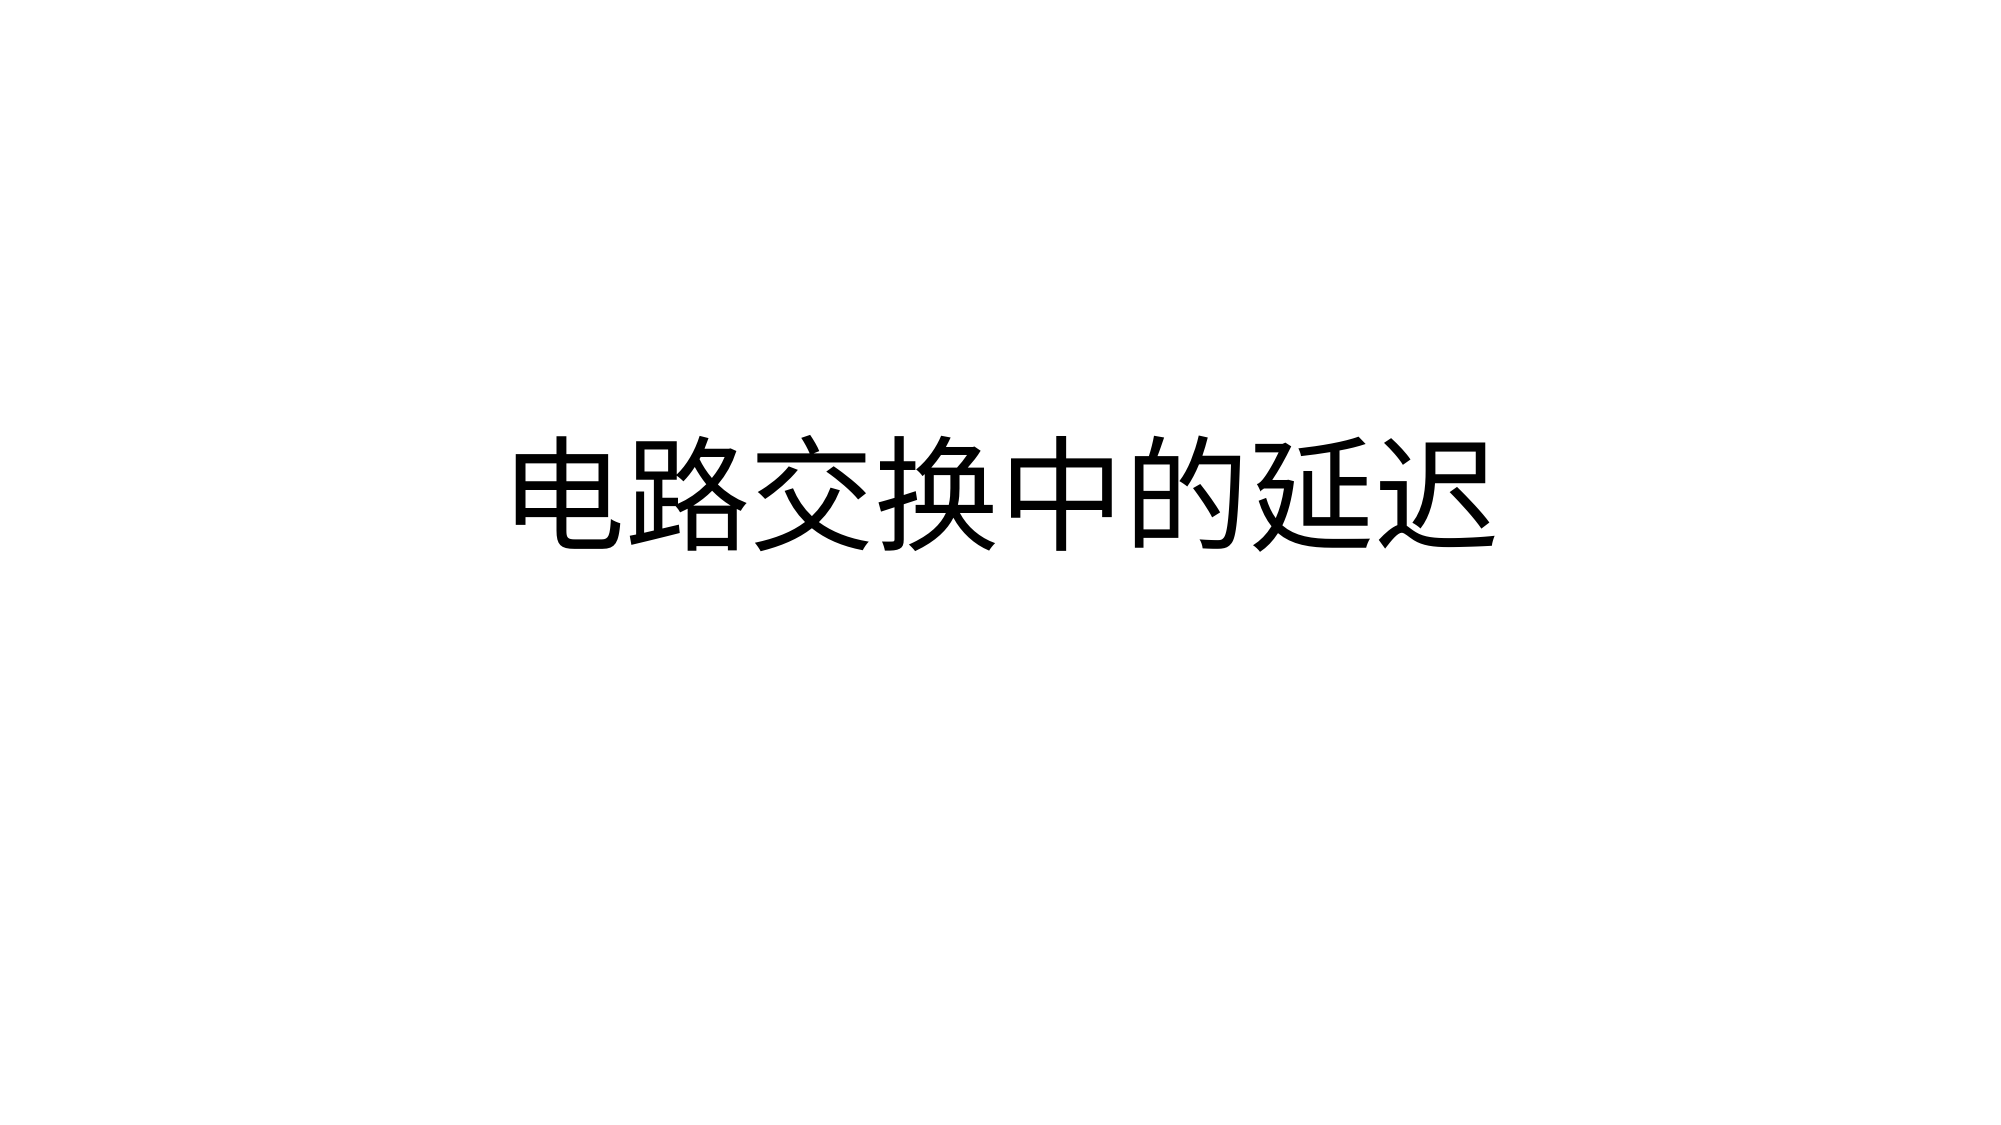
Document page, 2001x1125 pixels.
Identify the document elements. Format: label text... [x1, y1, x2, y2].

title 电路交换中的延迟 [249, 184, 1750, 576]
